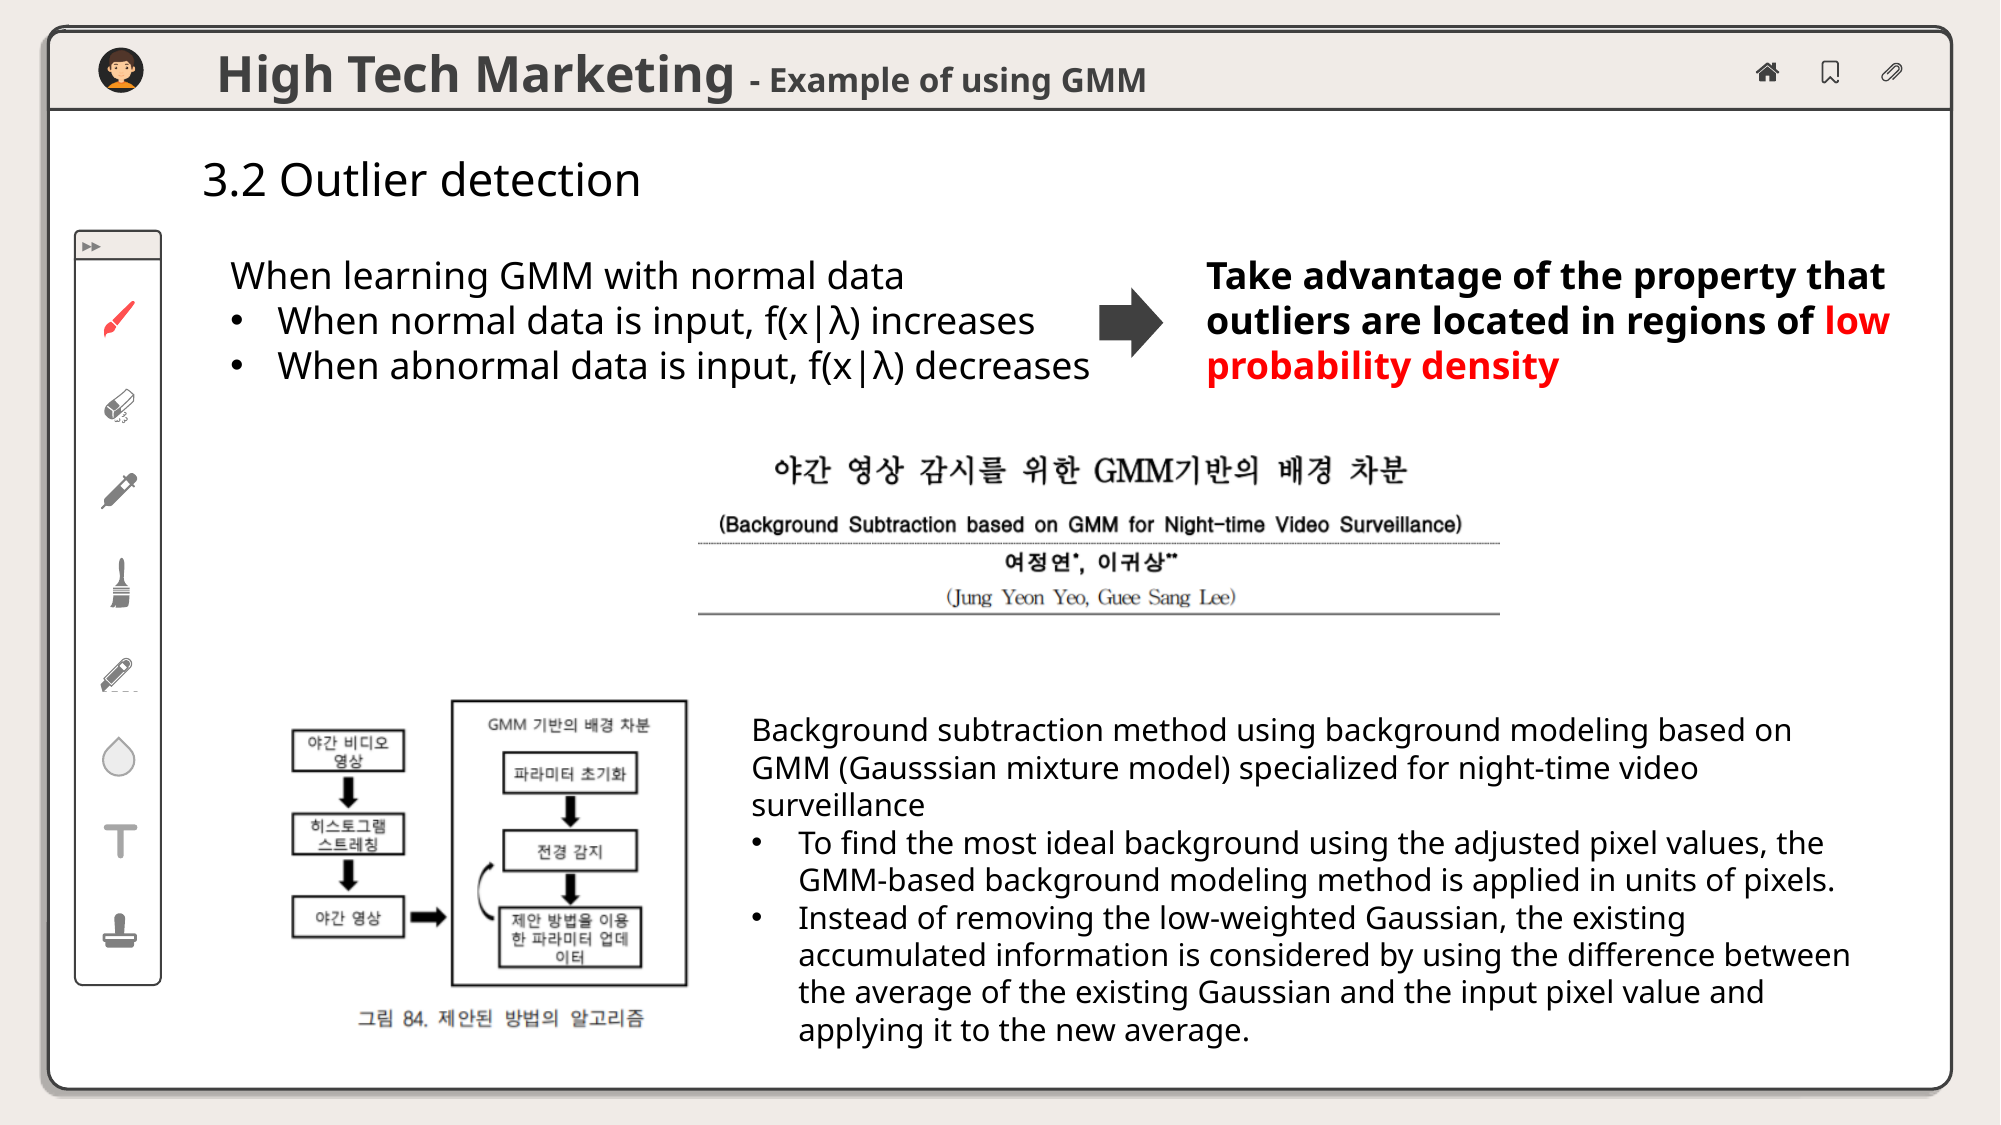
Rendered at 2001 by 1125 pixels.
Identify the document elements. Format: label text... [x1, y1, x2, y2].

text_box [98, 47, 144, 93]
text_box Background subtraction method using background modeling based on GMM (Gausssian mixture model) specialized for night-time video surveillance To find the most ideal background using the adjusted pixel values, the GMM-based background modeling method is applied in units of pixels. Instead of removing the low-weighted Gaussian, the existing accumulated information is considered by using the difference between the average of the existing Gaussian and the input pixel value and applying it to the new average. [736, 703, 1897, 1055]
text_box High Tech Marketing - Example of using GMM [47, 29, 1953, 111]
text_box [1755, 60, 1903, 84]
text_box [1098, 284, 1165, 361]
text_box 과 [48, 25, 1953, 40]
text_box When learning GMM with normal data When normal data is input, f(x|λ) increases When abnormal data is input, f(x|λ) decreases [215, 244, 1191, 394]
text_box 3.2 Outlier detection [187, 143, 1392, 268]
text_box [74, 230, 161, 986]
picture [261, 672, 707, 1051]
text_box Take advantage of the property that outliers are located in regions of low probability density [1191, 244, 1926, 394]
text_box 과 [47, 111, 1953, 1091]
picture [698, 432, 1500, 616]
